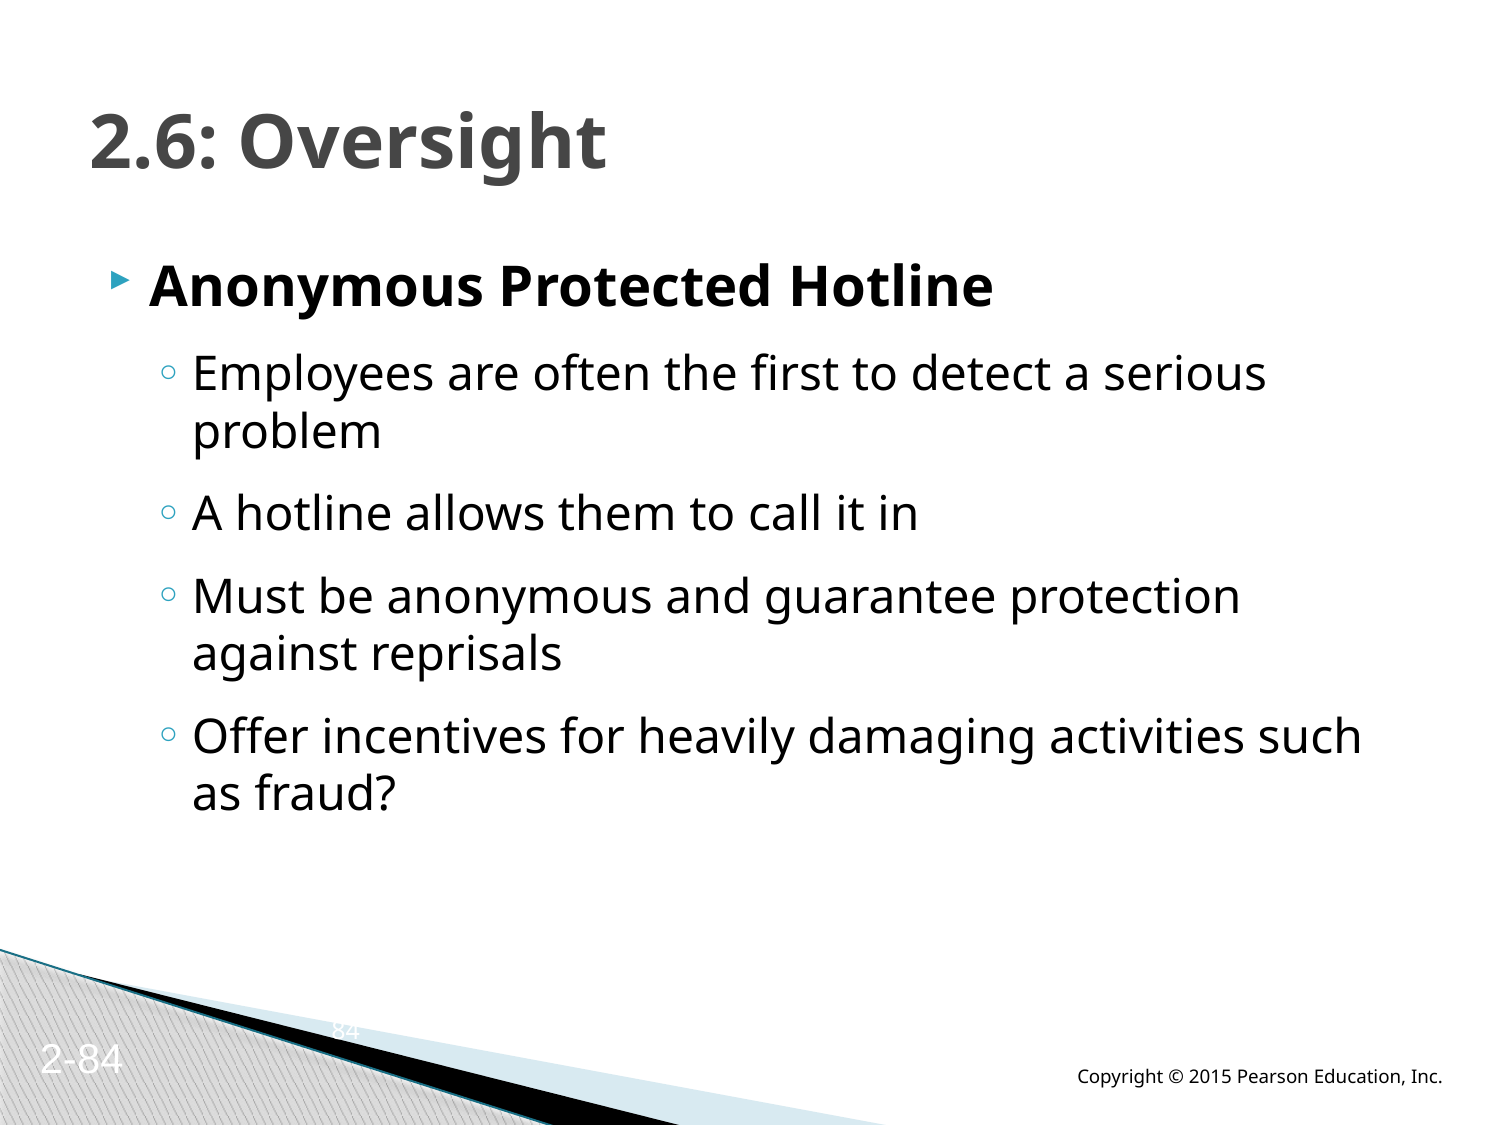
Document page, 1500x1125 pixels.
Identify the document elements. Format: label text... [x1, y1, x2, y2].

slide_number 84 [200, 999, 375, 1063]
list Anonymous Protected Hotline Employees are often the first to detect a serious problem A hotline allows them to call it in Must be anonymous and guarantee protection against reprisals Offer incentives for heavily damaging activities such as fraud? [75, 242, 1425, 986]
title 2.6: Oversight [75, 45, 1425, 233]
